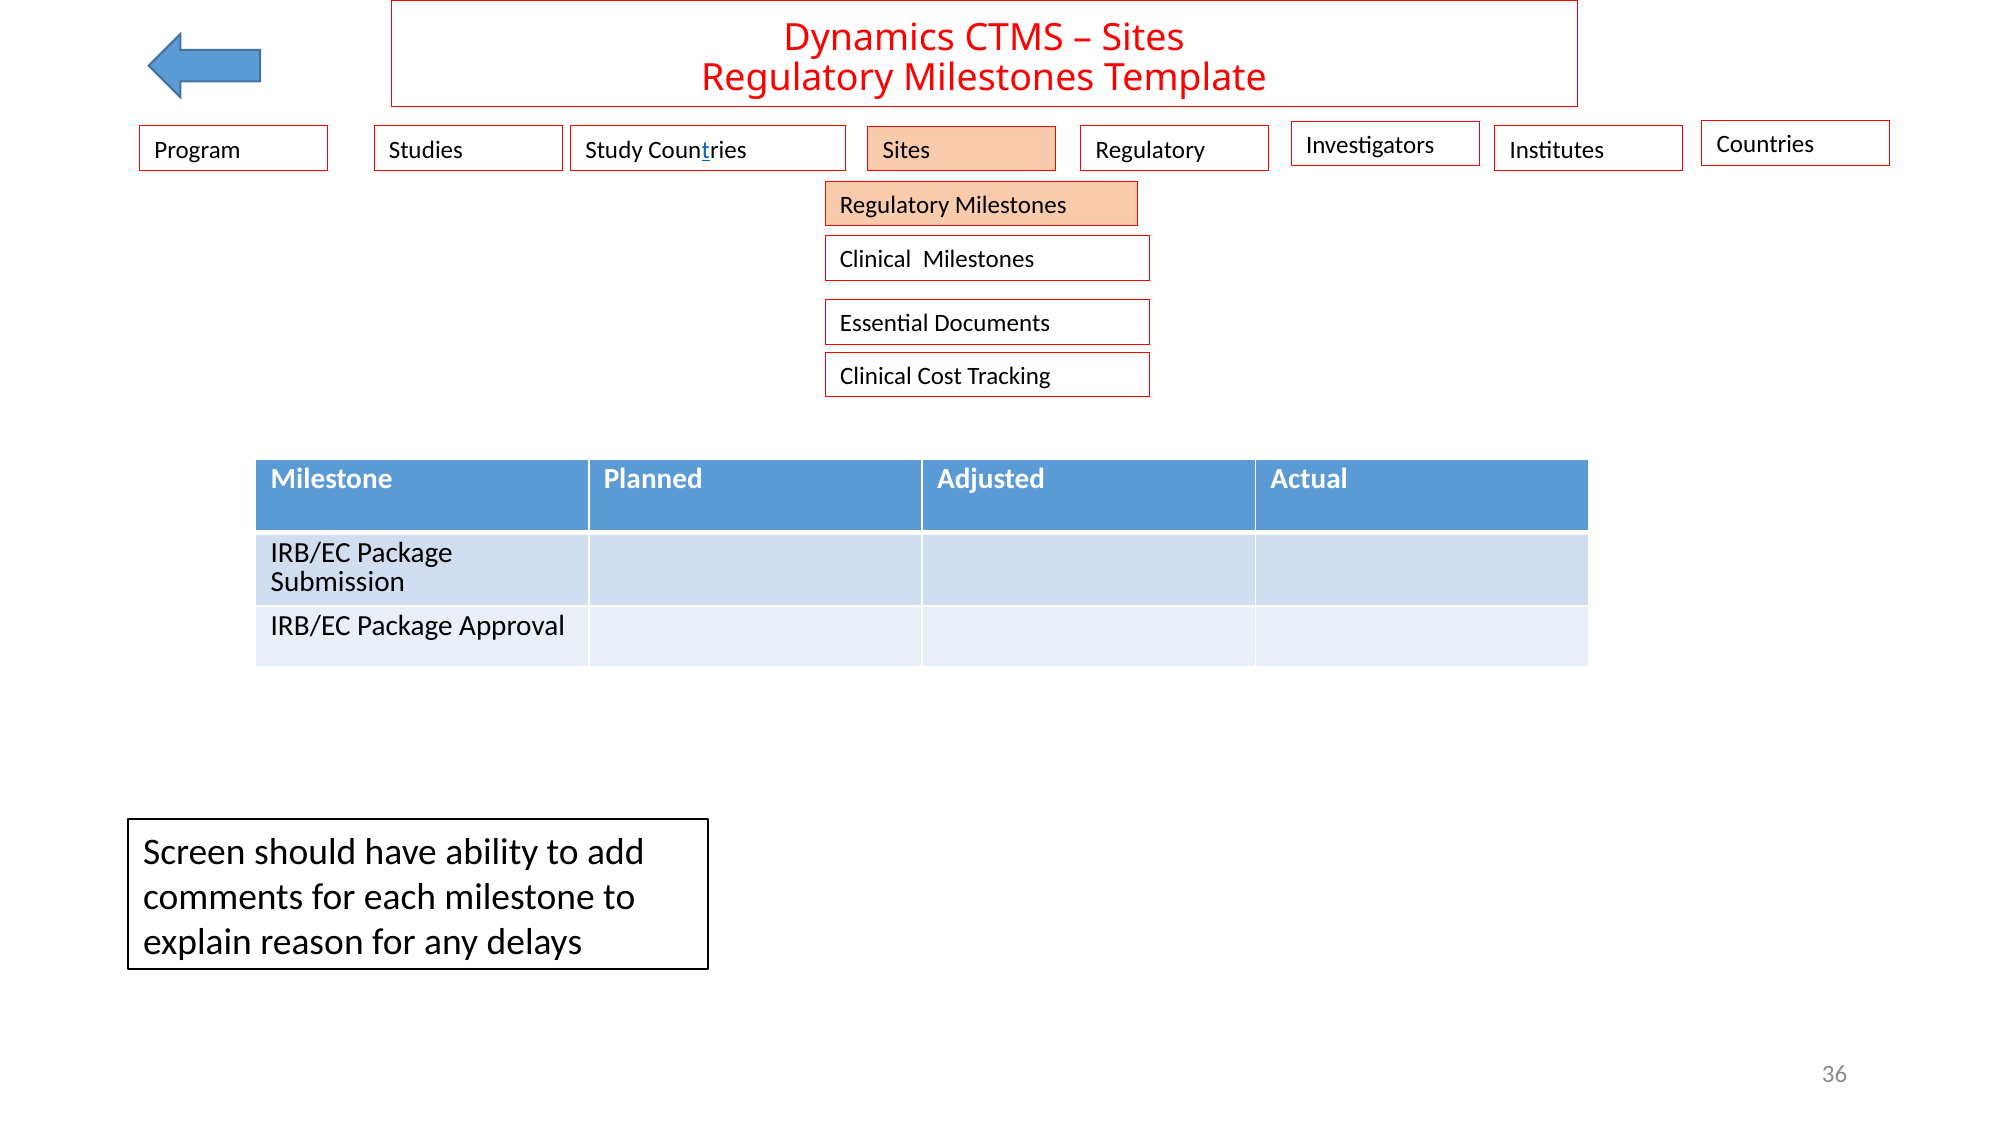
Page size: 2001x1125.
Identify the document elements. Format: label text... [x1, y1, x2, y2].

text_box Program [139, 125, 328, 171]
text_box Studies [374, 125, 563, 171]
text_box Regulatory [1080, 125, 1269, 171]
text_box Screen should have ability to add comments for each milestone to explain reason for any delays [128, 819, 709, 970]
table_cell IRB/EC Package Approval [256, 607, 588, 666]
table_cell [590, 607, 921, 666]
table_cell [923, 535, 1255, 605]
table_header Adjusted [923, 460, 1255, 530]
text_box Institutes [1494, 125, 1683, 171]
text_box [147, 31, 262, 100]
table_header Milestone [256, 460, 588, 530]
table_cell [590, 535, 921, 605]
table_cell [923, 607, 1255, 666]
text_box Essential Documents [825, 299, 1150, 345]
table_header Planned [590, 460, 921, 530]
table_cell [1256, 607, 1588, 666]
text_box Clinical Milestones [825, 235, 1150, 281]
text_box Study Countries [570, 125, 846, 171]
title Dynamics CTMS – Sites Regulatory Milestones Template [391, 0, 1578, 107]
text_box Investigators [1291, 121, 1480, 166]
table_cell IRB/EC Package Submission [256, 535, 588, 605]
table_header Actual [1256, 460, 1588, 530]
text_box Regulatory Milestones [825, 181, 1138, 226]
slide_number 36 [1412, 1042, 1863, 1103]
text_box Sites [867, 126, 1056, 171]
table_cell [1256, 535, 1588, 605]
text_box Countries [1701, 120, 1890, 166]
text_box Clinical Cost Tracking [825, 352, 1150, 397]
